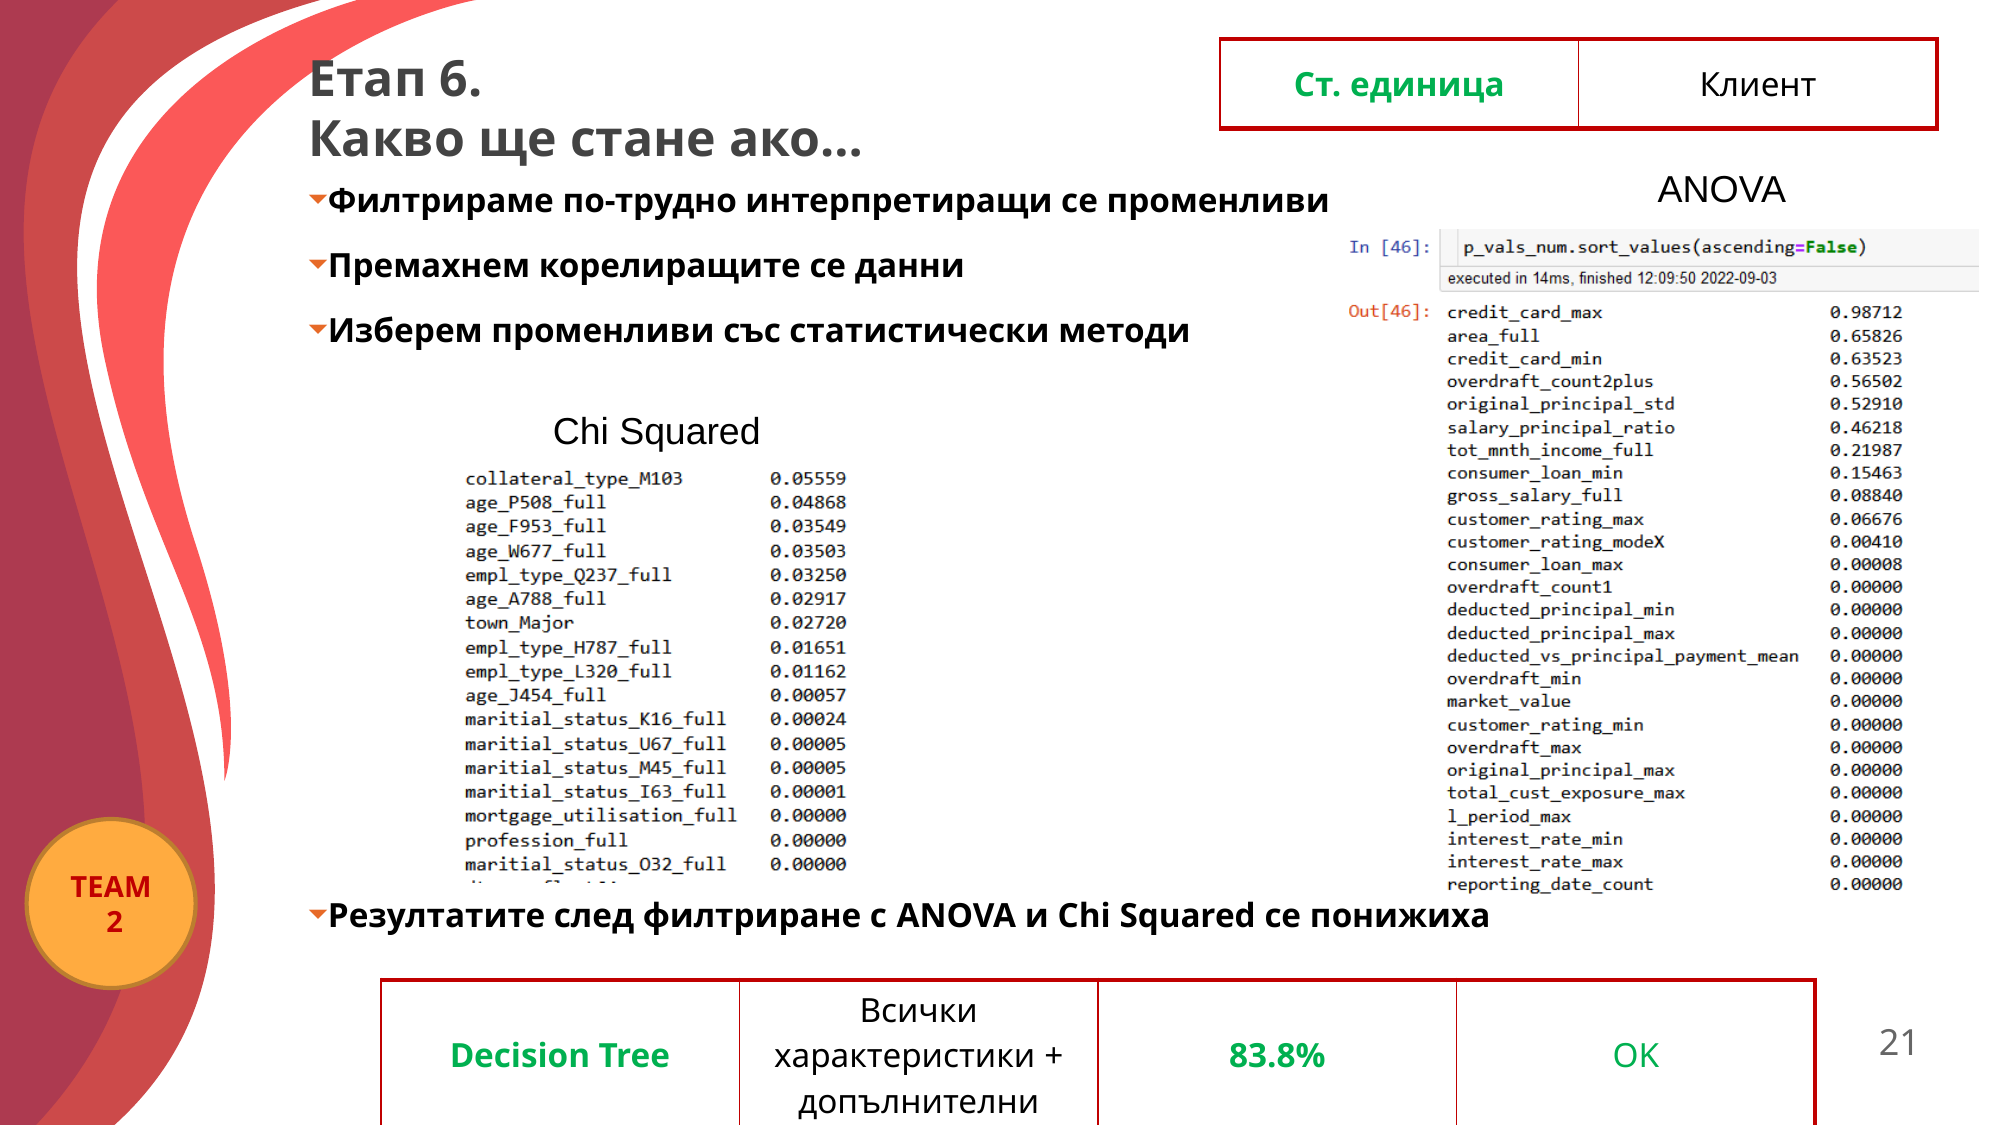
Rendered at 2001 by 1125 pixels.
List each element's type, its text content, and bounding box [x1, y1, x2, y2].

text_box ANOVA [1642, 157, 2000, 217]
slide_number 21 [1817, 1004, 1936, 1091]
text_box Chi Squared [538, 399, 962, 460]
table_header Decision Tree [382, 982, 739, 1125]
table_header Всички характеристики + допълнителни [740, 982, 1097, 1125]
picture [1329, 229, 1979, 896]
table_header OK [1457, 982, 1813, 1125]
list Филтрираме по-трудно интерпретиращи се променливи Премахнем корелиращите се данни Изберем променливи със статистически методи Резултатите след филтриране с ANOVA и Chi Squared се понижиха [293, 164, 1936, 454]
table_header Ст. единица [1221, 41, 1578, 126]
table_header 83.8% [1099, 982, 1456, 1125]
table_header Клиент [1579, 41, 1935, 126]
title Етап 6. Какво ще стане ако… [293, 31, 1835, 137]
picture [395, 465, 876, 883]
